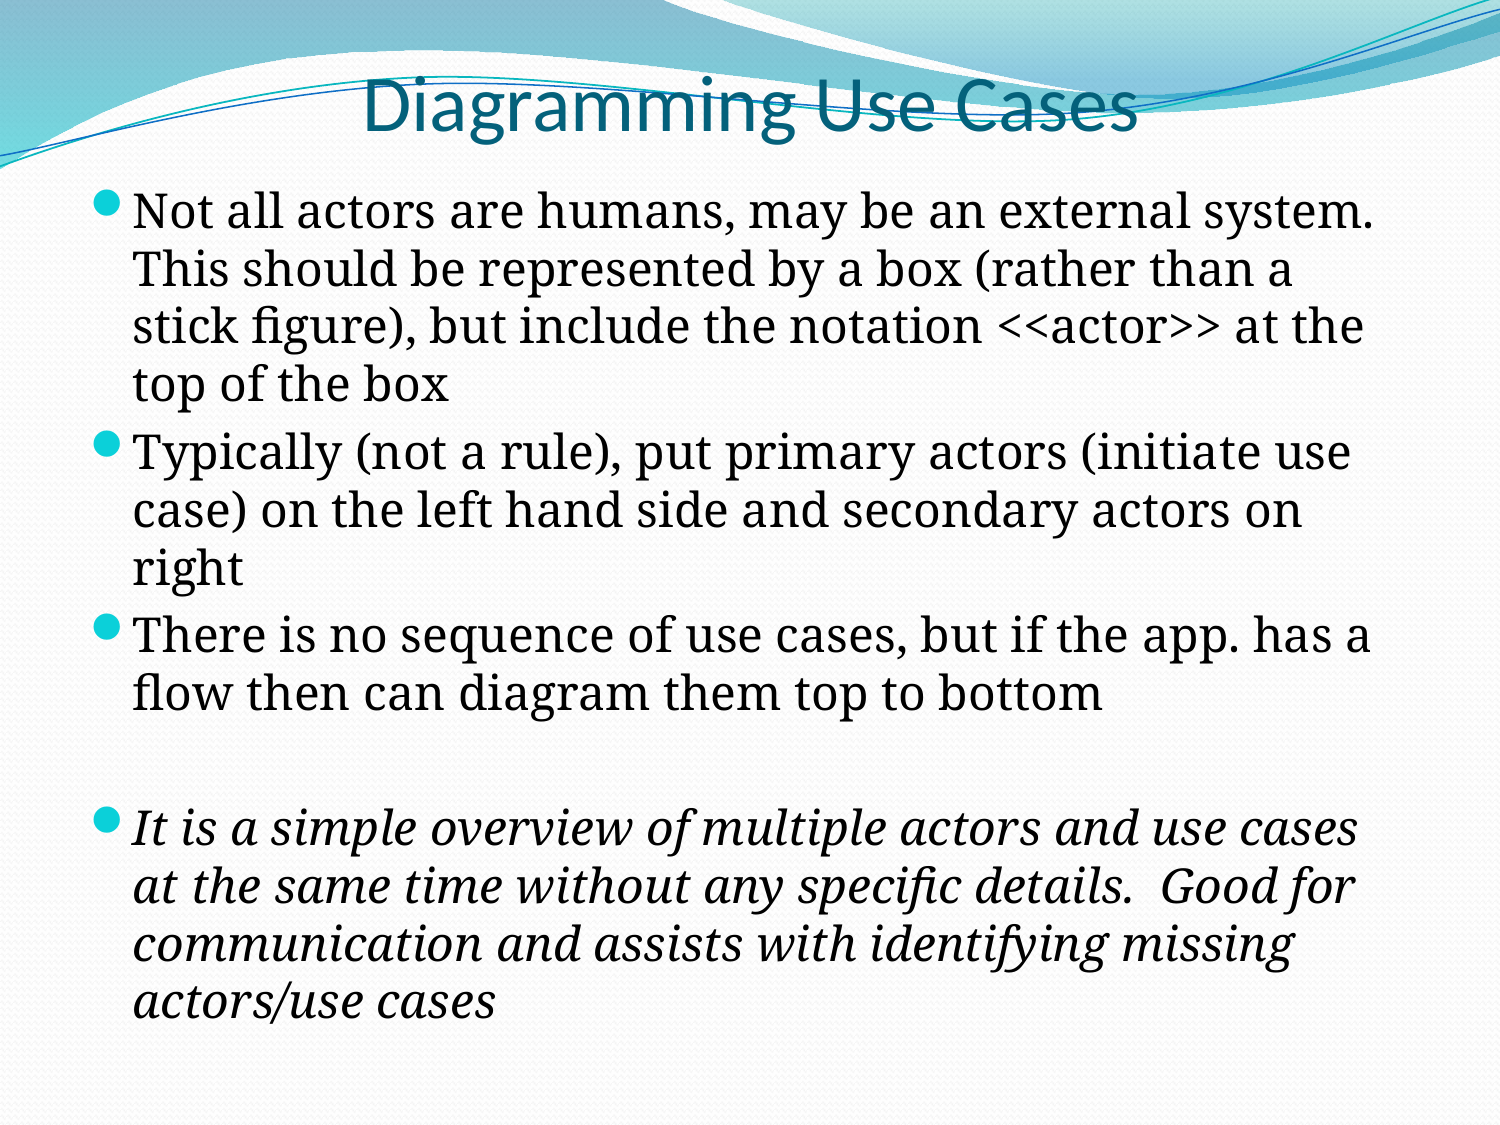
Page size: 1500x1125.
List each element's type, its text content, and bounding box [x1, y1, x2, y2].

list Not all actors are humans, may be an external system. This should be represented by a box (rather than a stick figure), but include the notation <<actor>> at the top of the box Typically (not a rule), put primary actors (initiate use case) on the left hand side and secondary actors on right There is no sequence of use cases, but if the app. has a flow then can diagram them top to bottom It is a simple overview of multiple actors and use cases at the same time without any specific details. Good for communication and assists with identifying missing actors/use cases [75, 172, 1425, 1038]
title Diagramming Use Cases [76, 42, 1427, 148]
